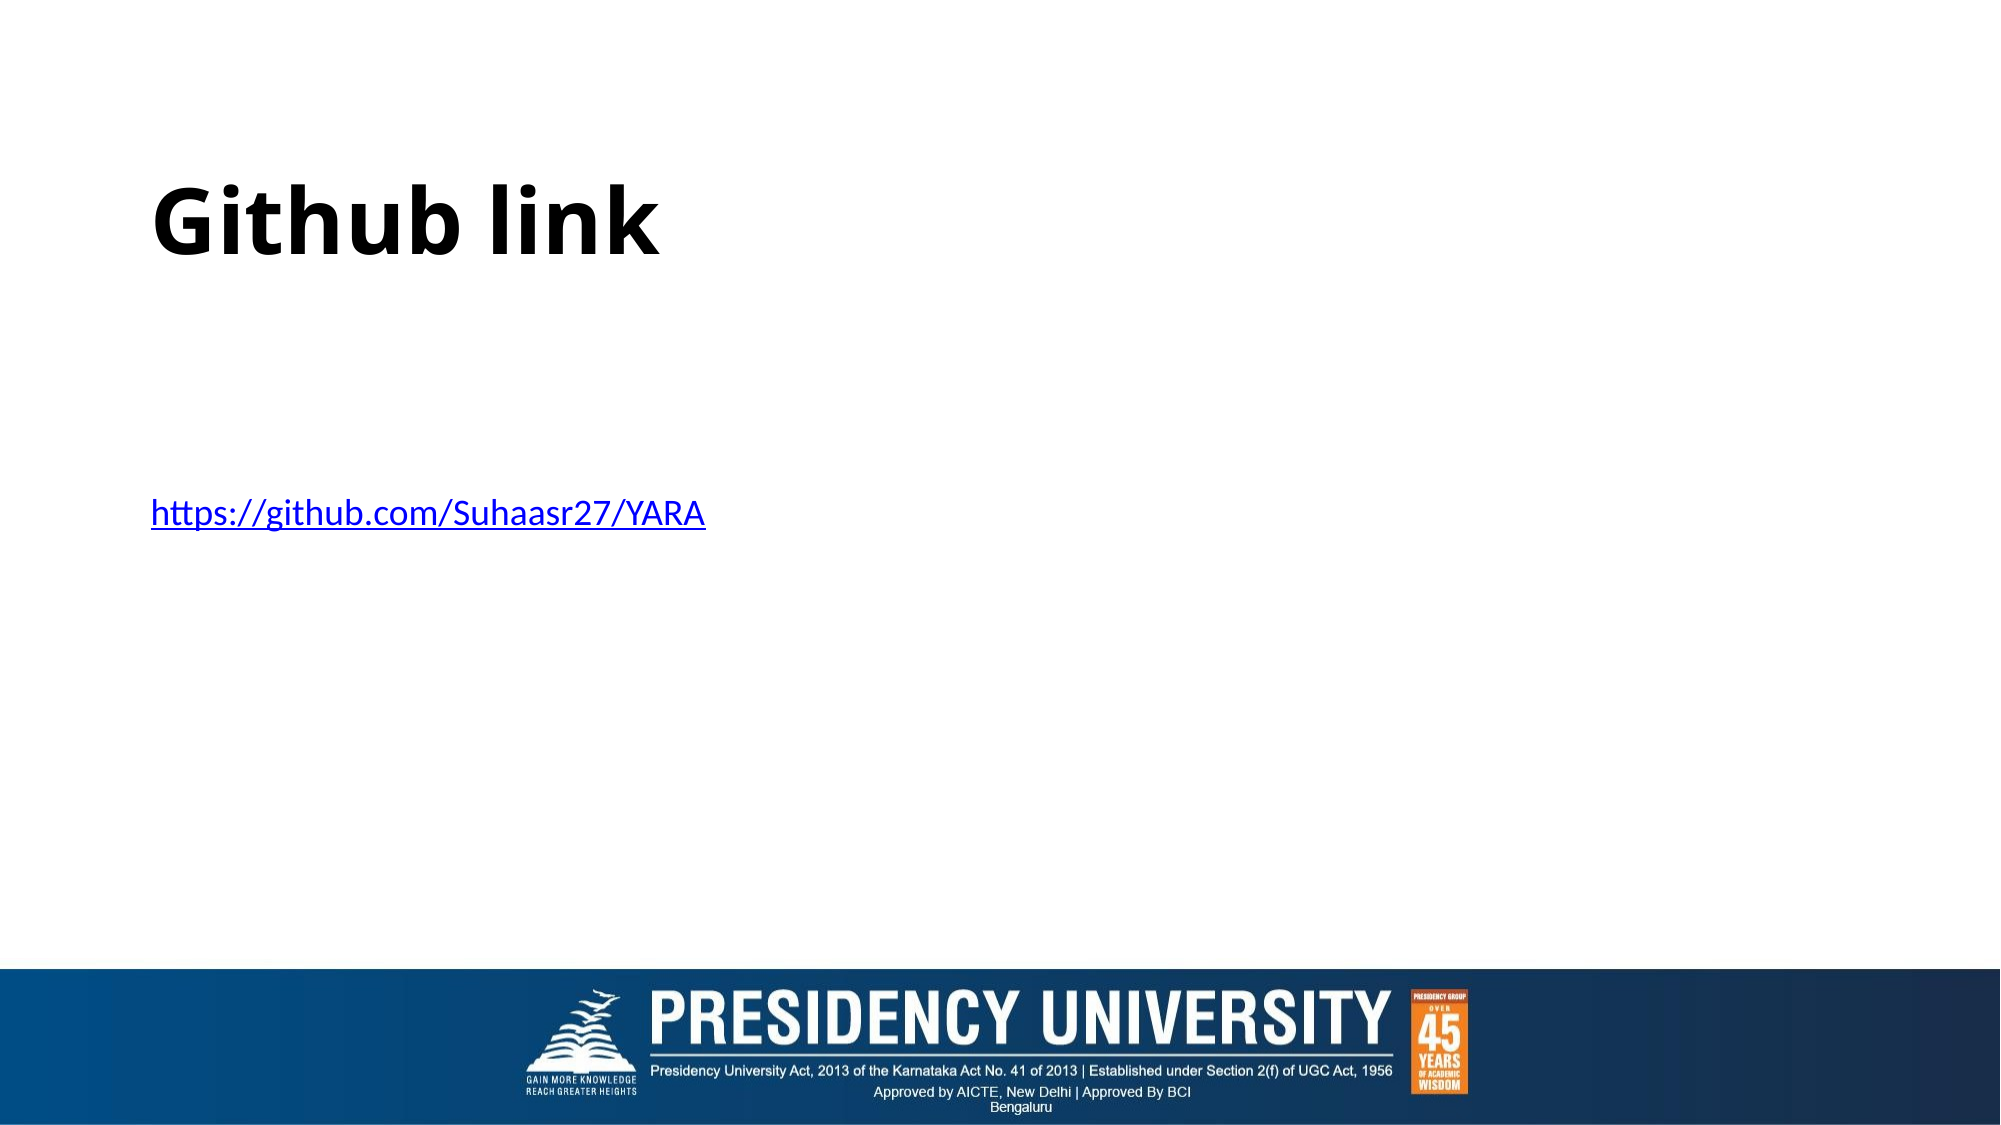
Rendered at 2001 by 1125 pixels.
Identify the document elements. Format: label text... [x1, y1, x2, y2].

title Github link [150, 162, 1617, 274]
list https://github.com/Suhaasr27/YARA [150, 487, 1949, 579]
picture [0, 958, 2000, 1125]
